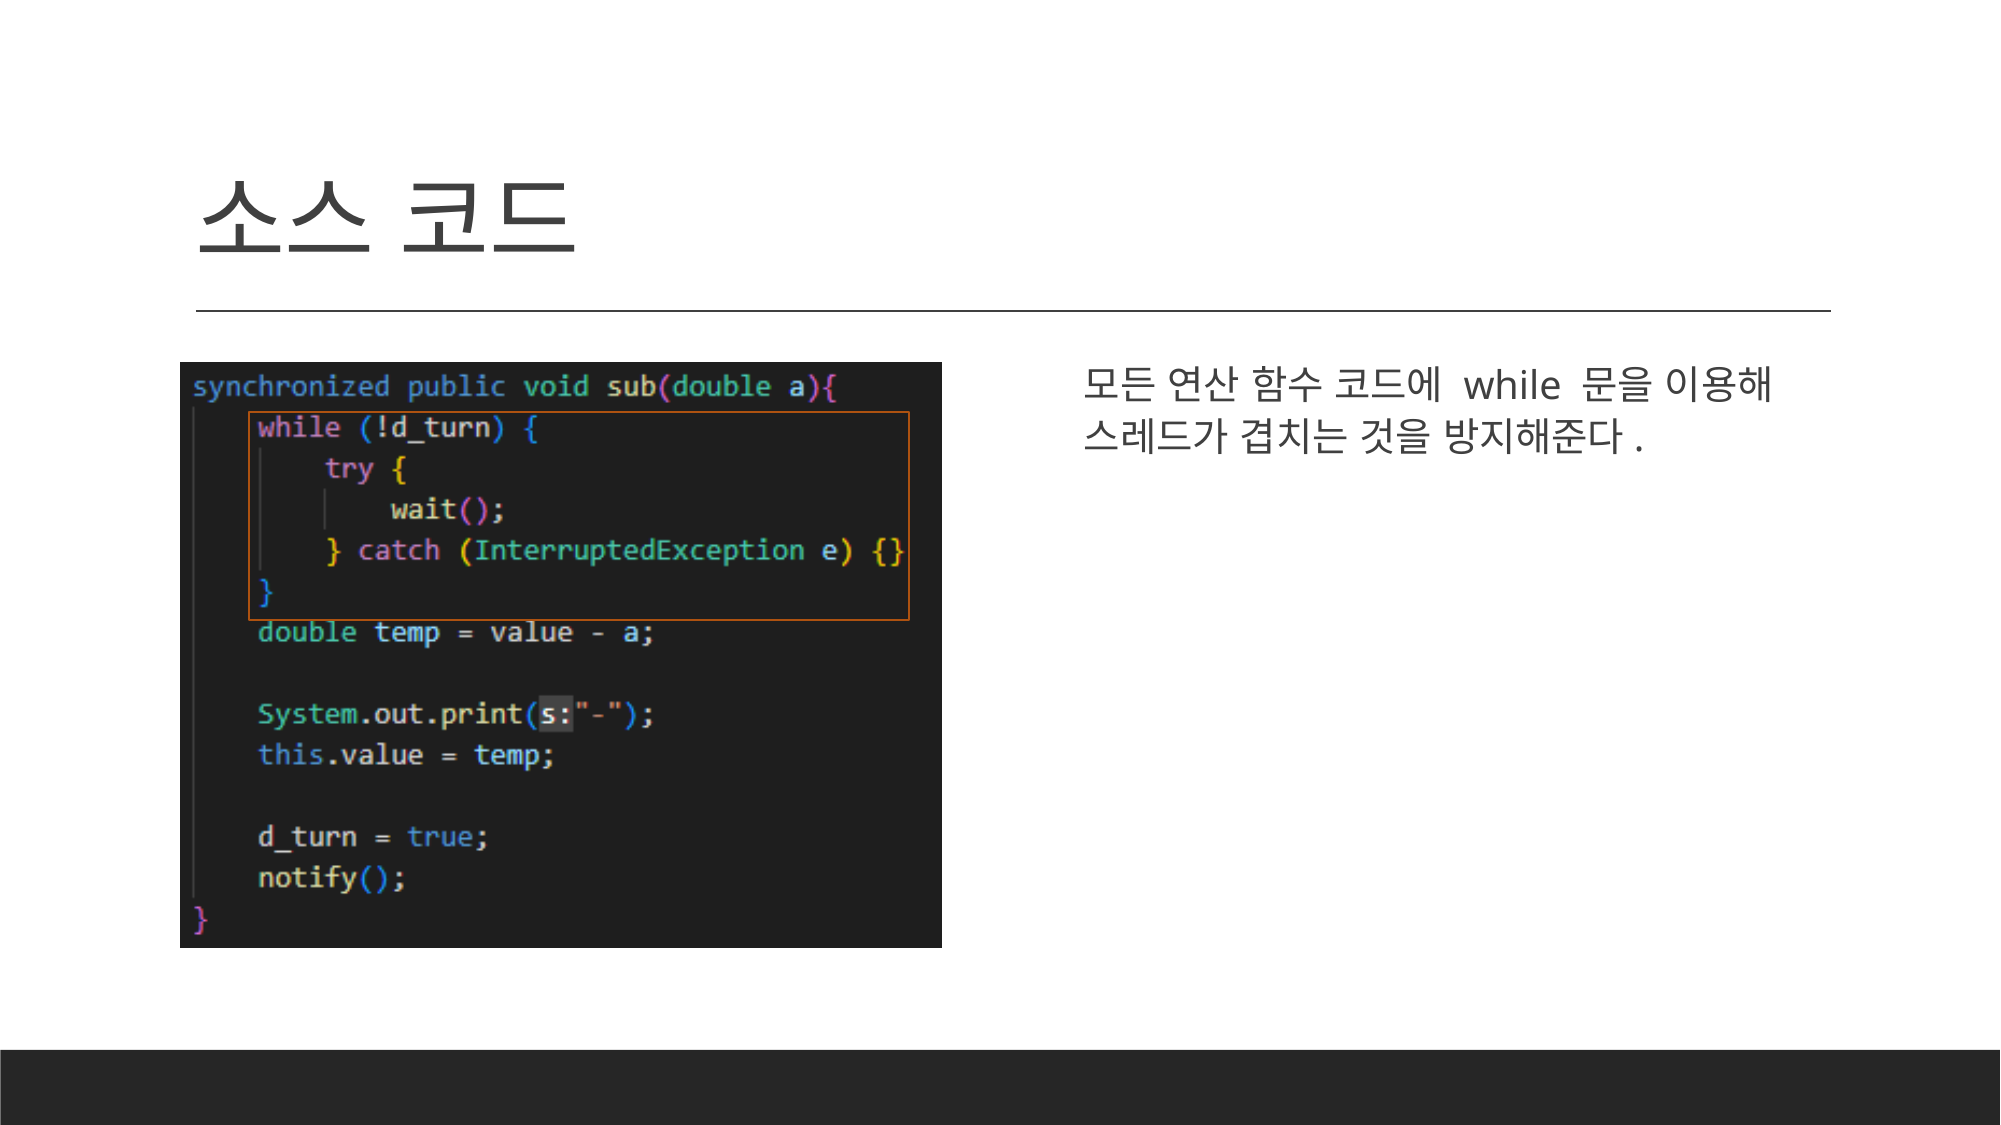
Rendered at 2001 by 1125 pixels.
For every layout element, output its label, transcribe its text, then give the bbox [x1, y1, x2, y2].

list 모든 연산 함수 코드에 while 문을 이용해 스레드가 겹치는 것을 방지해준다. [1068, 347, 1830, 963]
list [179, 362, 942, 949]
title 소스 코드 [180, 47, 1830, 285]
